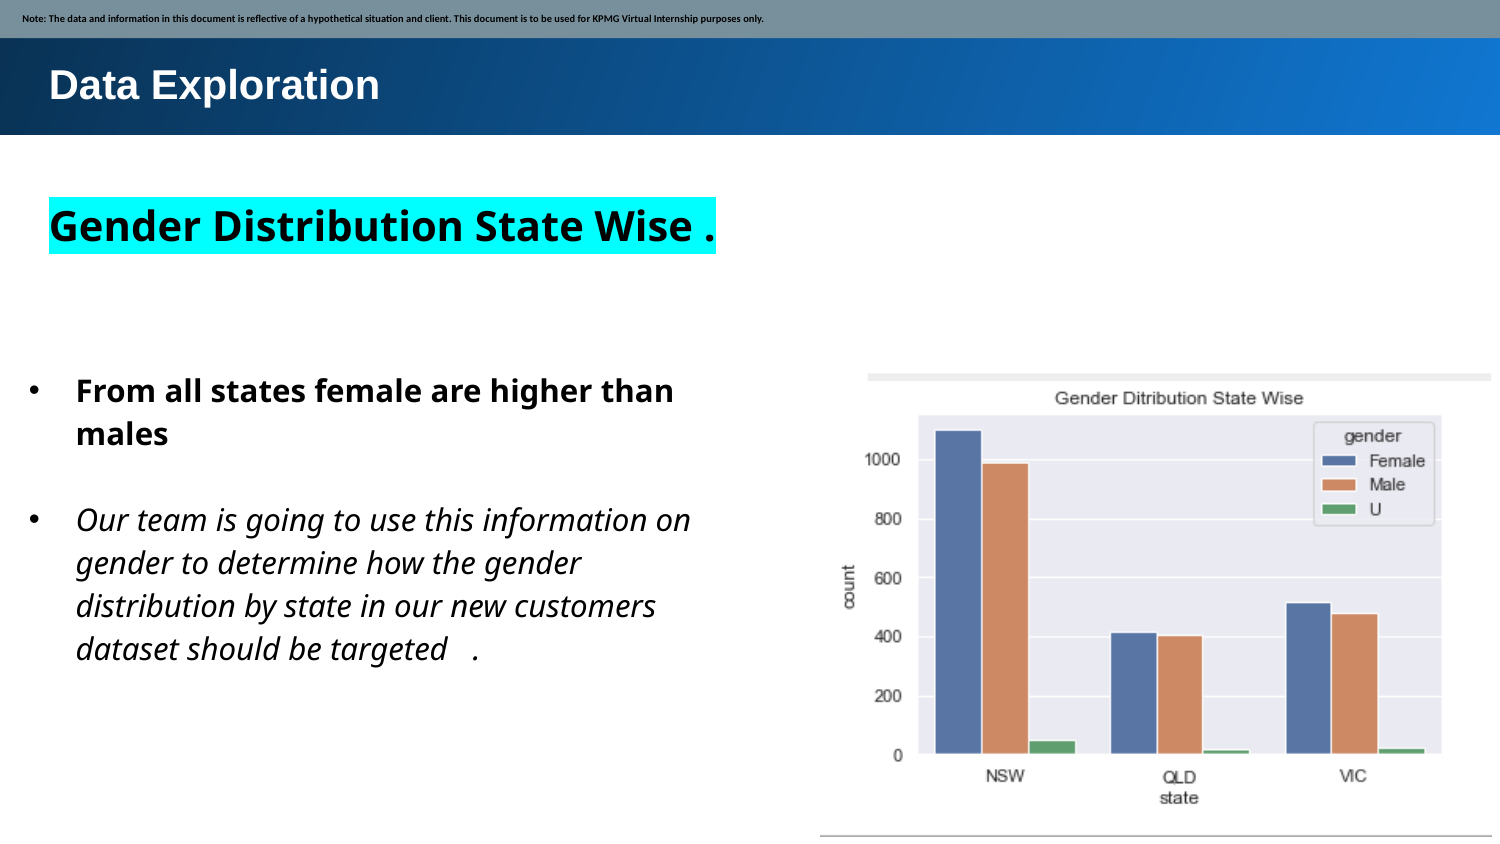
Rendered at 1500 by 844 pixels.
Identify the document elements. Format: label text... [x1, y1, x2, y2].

text_box Note: The data and information in this document is reflective of a hypothetical situation and client. This document is to be used for KPMG Virtual Internship purposes only. [0, 0, 1500, 39]
text_box From all states female are higher than males Our team is going to use this information on gender to determine how the gender distribution by state in our new customers dataset should be targeted . [13, 313, 731, 682]
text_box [862, 373, 1492, 381]
text_box [0, 39, 1500, 135]
picture [820, 381, 1492, 837]
text_box Gender Distribution State Wise . [33, 177, 1439, 266]
text_box Data Exploration [33, 43, 1439, 124]
